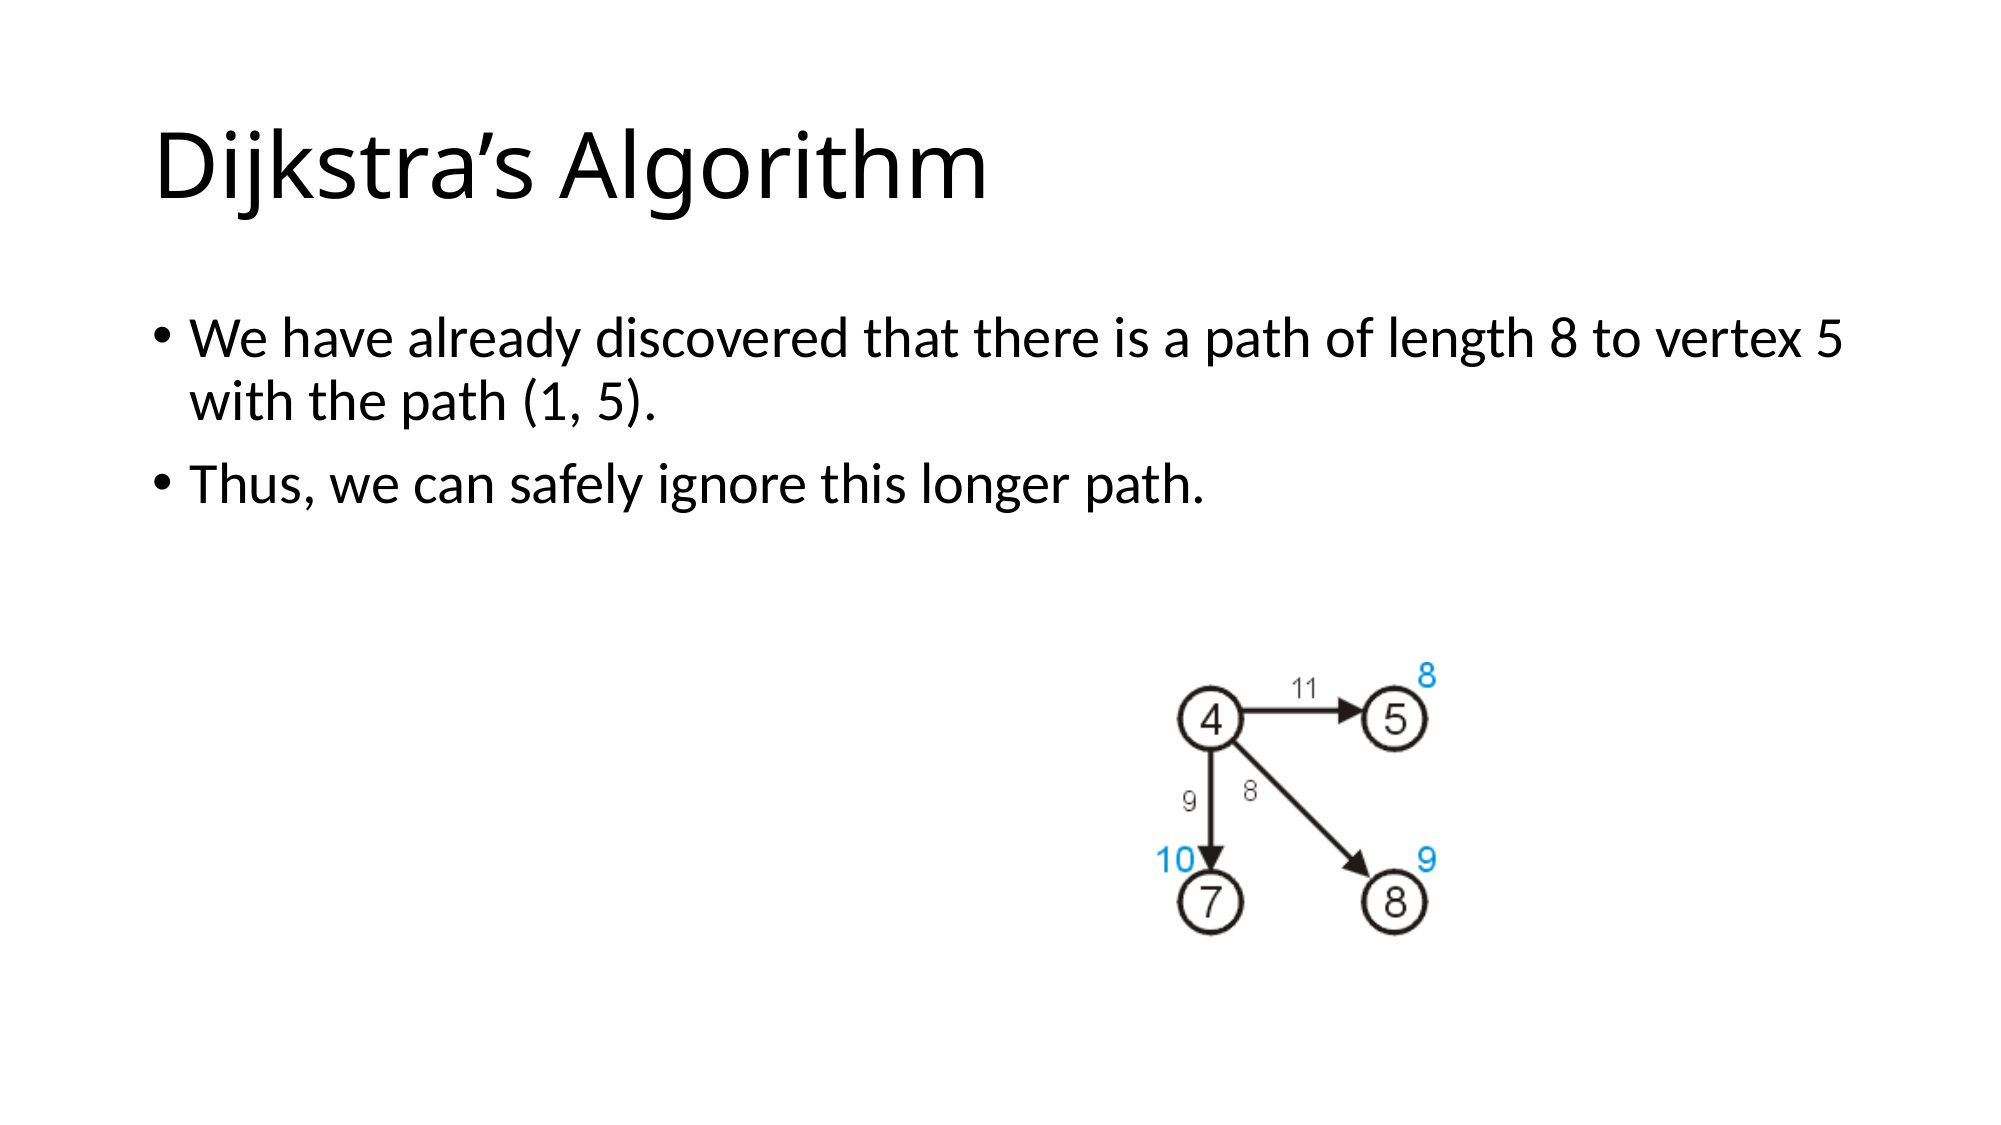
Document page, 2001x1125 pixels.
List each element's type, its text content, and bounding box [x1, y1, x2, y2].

picture [1149, 662, 1457, 944]
title Dijkstra’s Algorithm [137, 59, 1863, 278]
list We have already discovered that there is a path of length 8 to vertex 5 with the path (1, 5). Thus, we can safely ignore this longer path. [137, 299, 1863, 1014]
picture [1424, 665, 1430, 672]
